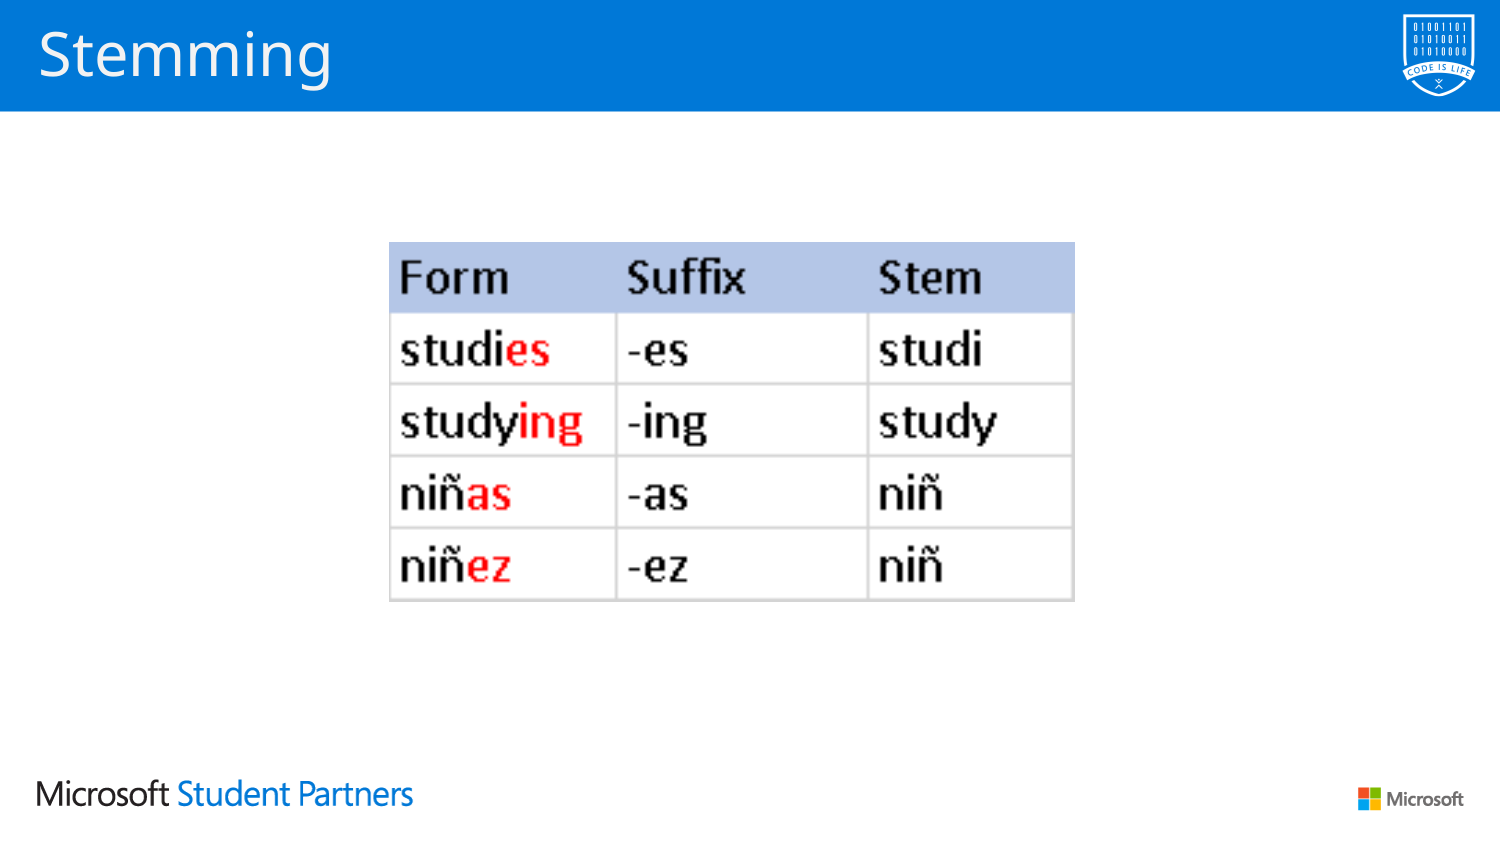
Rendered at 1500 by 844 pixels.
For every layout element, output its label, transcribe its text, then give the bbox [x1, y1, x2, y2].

title Stemming [38, 23, 1285, 90]
picture [0, 0, 1500, 844]
